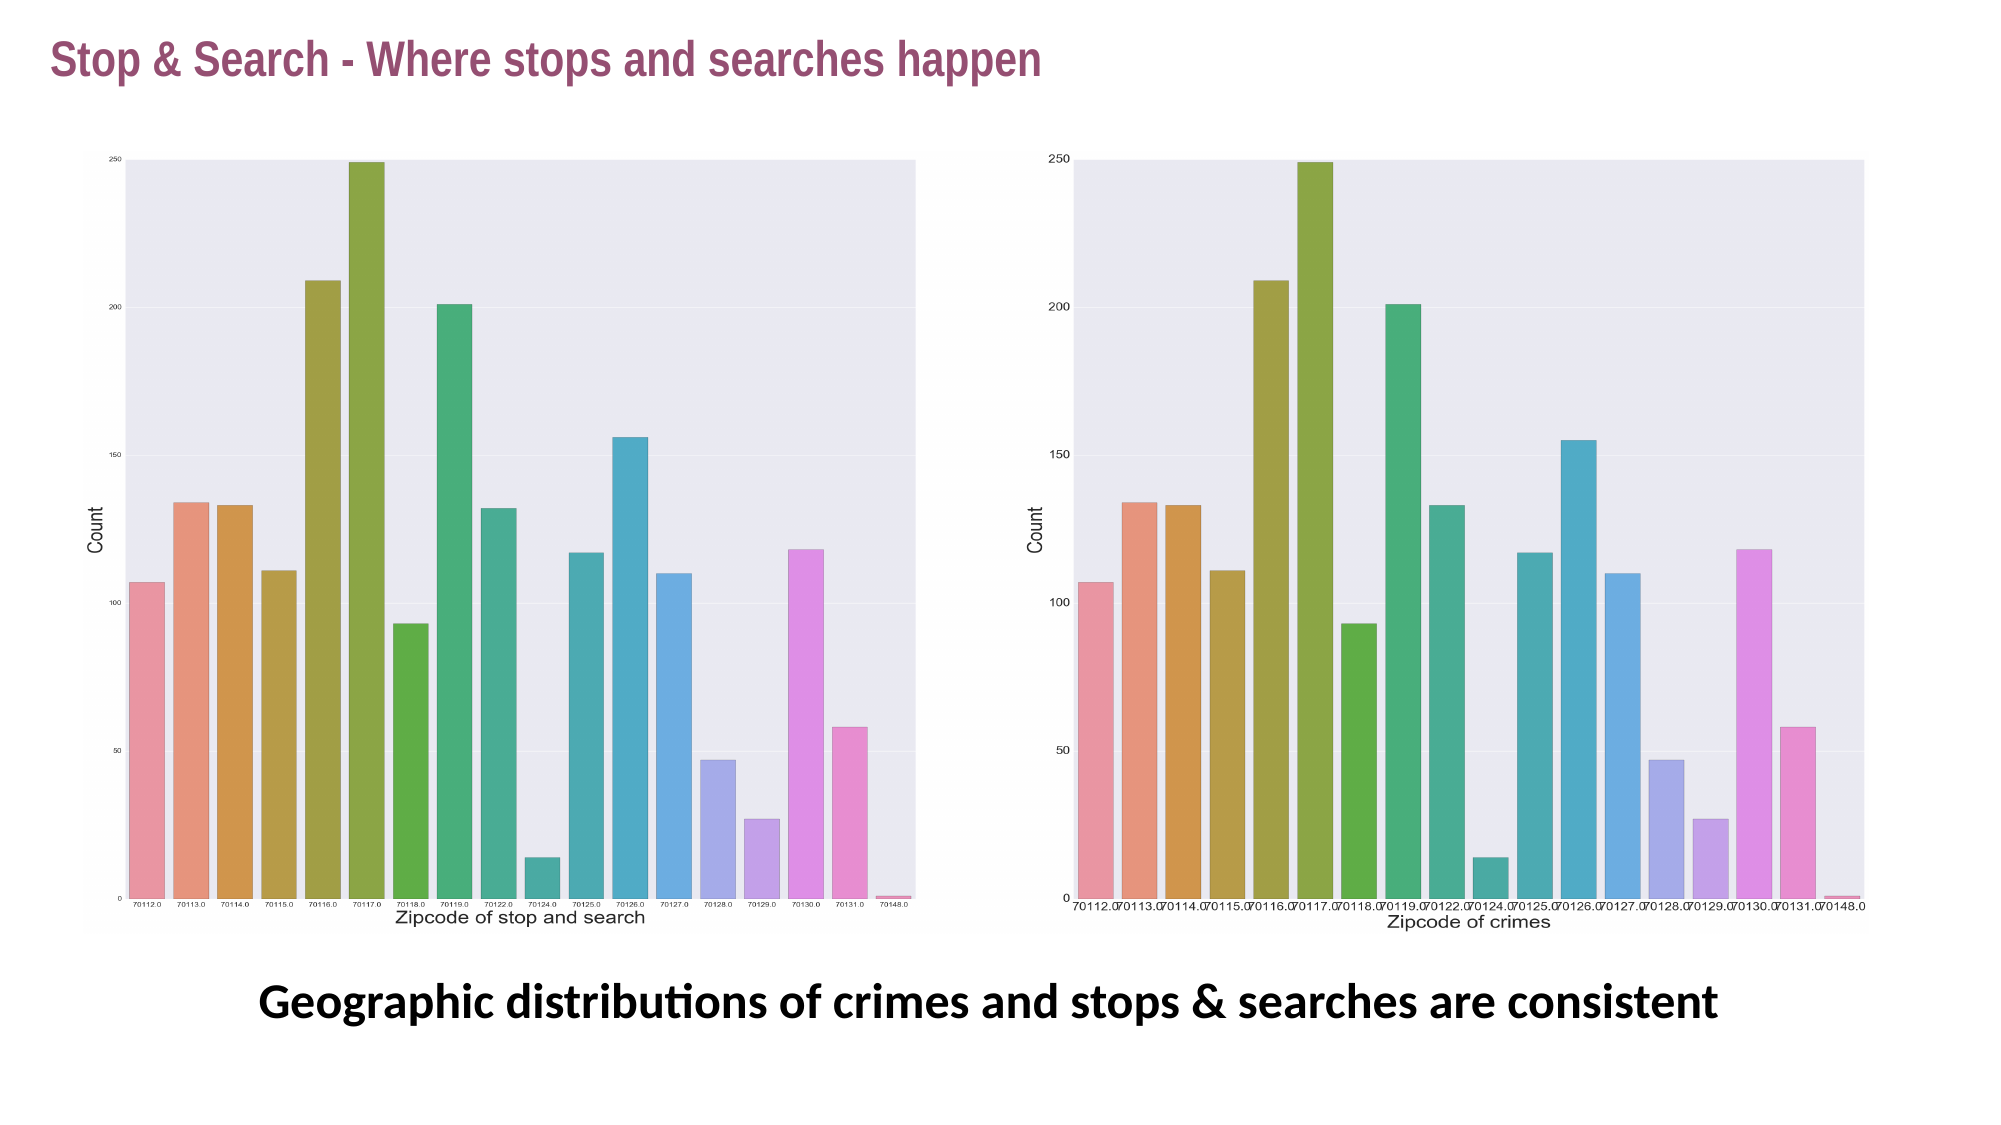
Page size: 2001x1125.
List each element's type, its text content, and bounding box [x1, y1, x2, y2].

title Stop & Search - Where stops and searches happen [34, 36, 1478, 85]
picture [83, 151, 1869, 934]
text_box Geographic distributions of crimes and stops & searches are consistent [243, 961, 1750, 1037]
